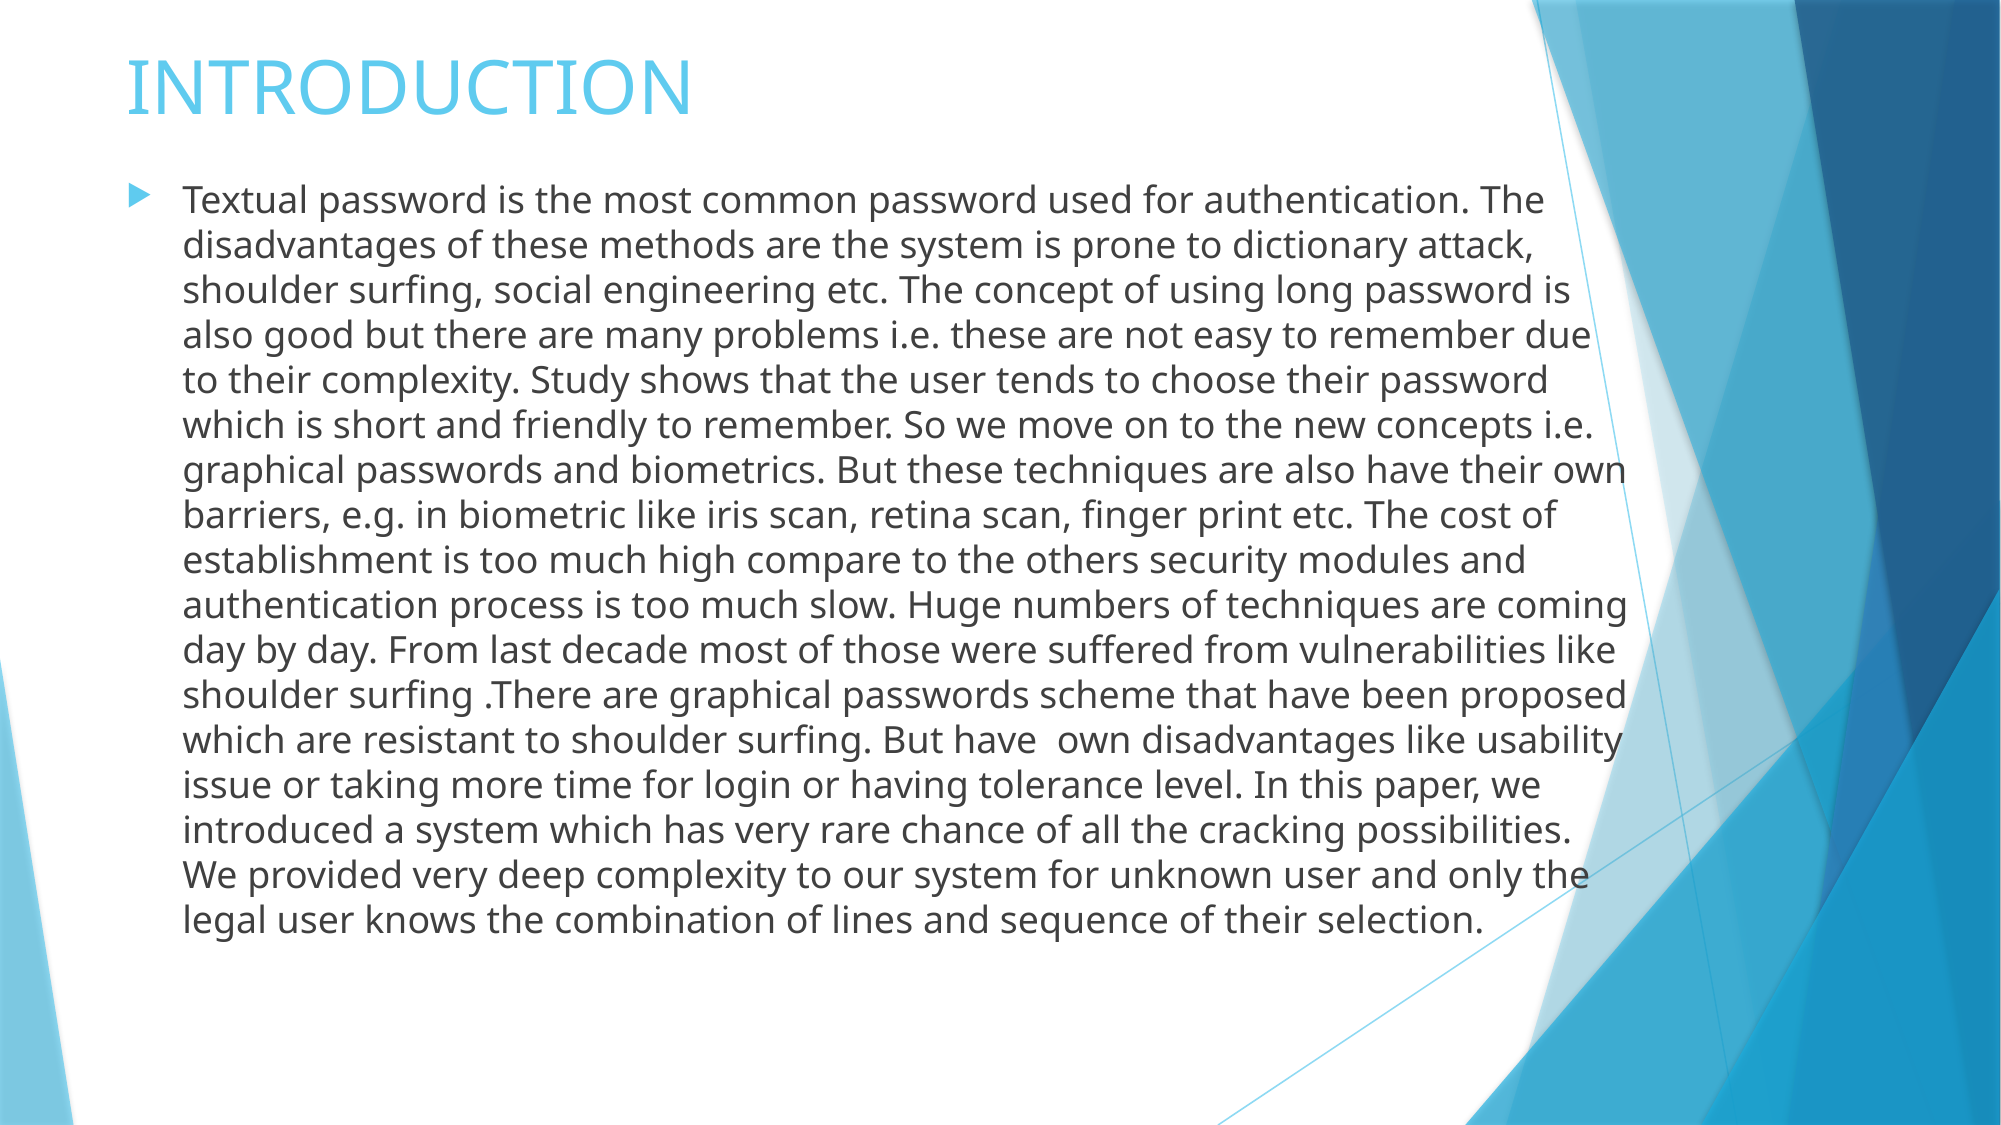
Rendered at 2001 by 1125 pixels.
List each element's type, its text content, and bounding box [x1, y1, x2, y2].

title INTRODUCTION [111, 32, 1522, 169]
list Textual password is the most common password used for authentication. The disadvantages of these methods are the system is prone to dictionary attack, shoulder surfing, social engineering etc. The concept of using long password is also good but there are many problems i.e. these are not easy to remember due to their complexity. Study shows that the user tends to choose their password which is short and friendly to remember. So we move on to the new concepts i.e. graphical passwords and biometrics. But these techniques are also have their own barriers, e.g. in biometric like iris scan, retina scan, finger print etc. The cost of establishment is too much high compare to the others security modules and authentication process is too much slow. Huge numbers of techniques are coming day by day. From last decade most of those were suffered from vulnerabilities like shoulder surfing .There are graphical passwords scheme that have been proposed which are resistant to shoulder surfing. But have own disadvantages like usability issue or taking more time for login or having tolerance level. In this paper, we introduced a system which has very rare chance of all the cracking possibilities. We provided very deep complexity to our system for unknown user and only the legal user knows the combination of lines and sequence of their selection. [111, 169, 1653, 1061]
